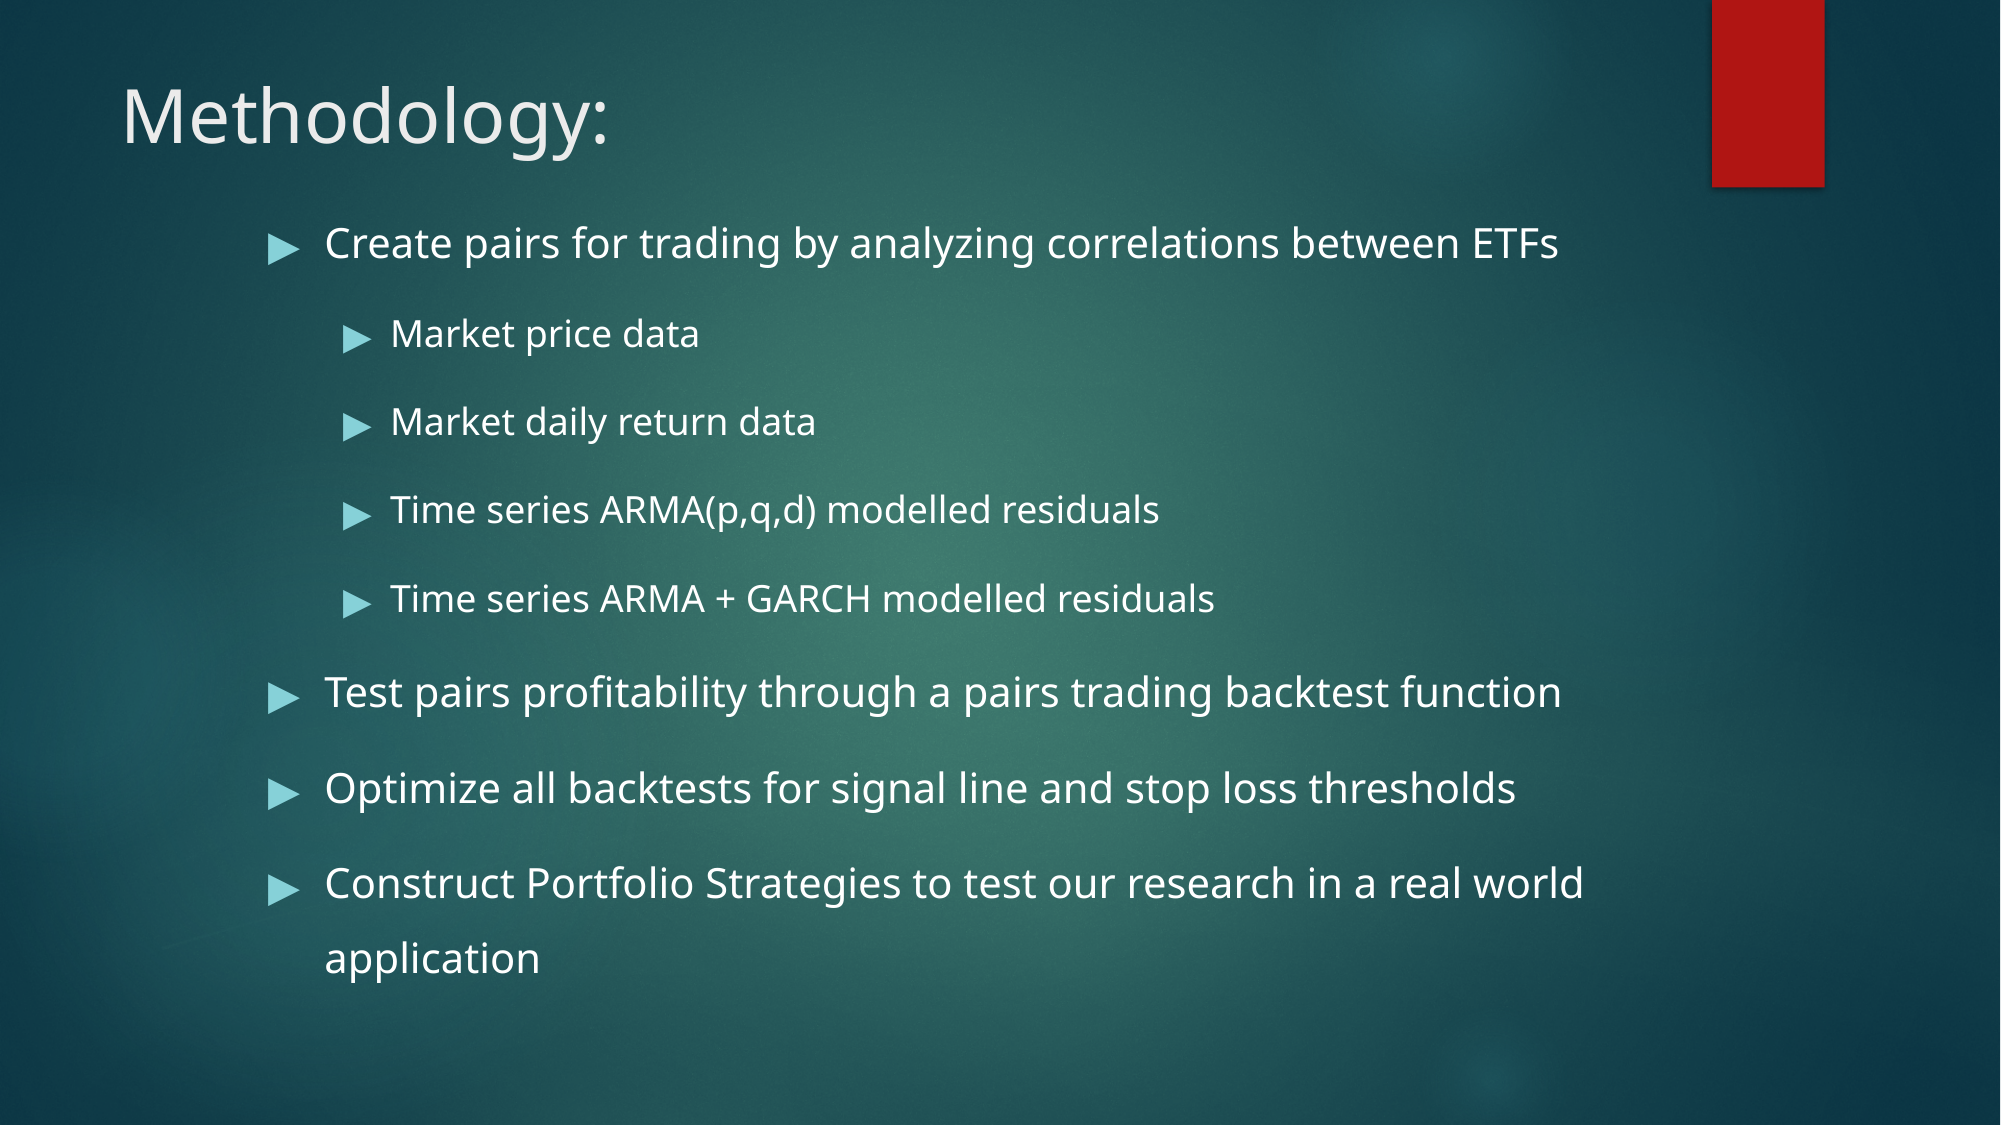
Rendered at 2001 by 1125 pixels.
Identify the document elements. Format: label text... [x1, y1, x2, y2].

list Create pairs for trading by analyzing correlations between ETFs Market price data Market daily return data Time series ARMA(p,q,d) modelled residuals Time series ARMA + GARCH modelled residuals Test pairs profitability through a pairs trading backtest function Optimize all backtests for signal line and stop loss thresholds Construct Portfolio Strategies to test our research in a real world application [253, 183, 1721, 984]
picture [0, 0, 2001, 1125]
title Methodology: [105, 61, 1649, 202]
